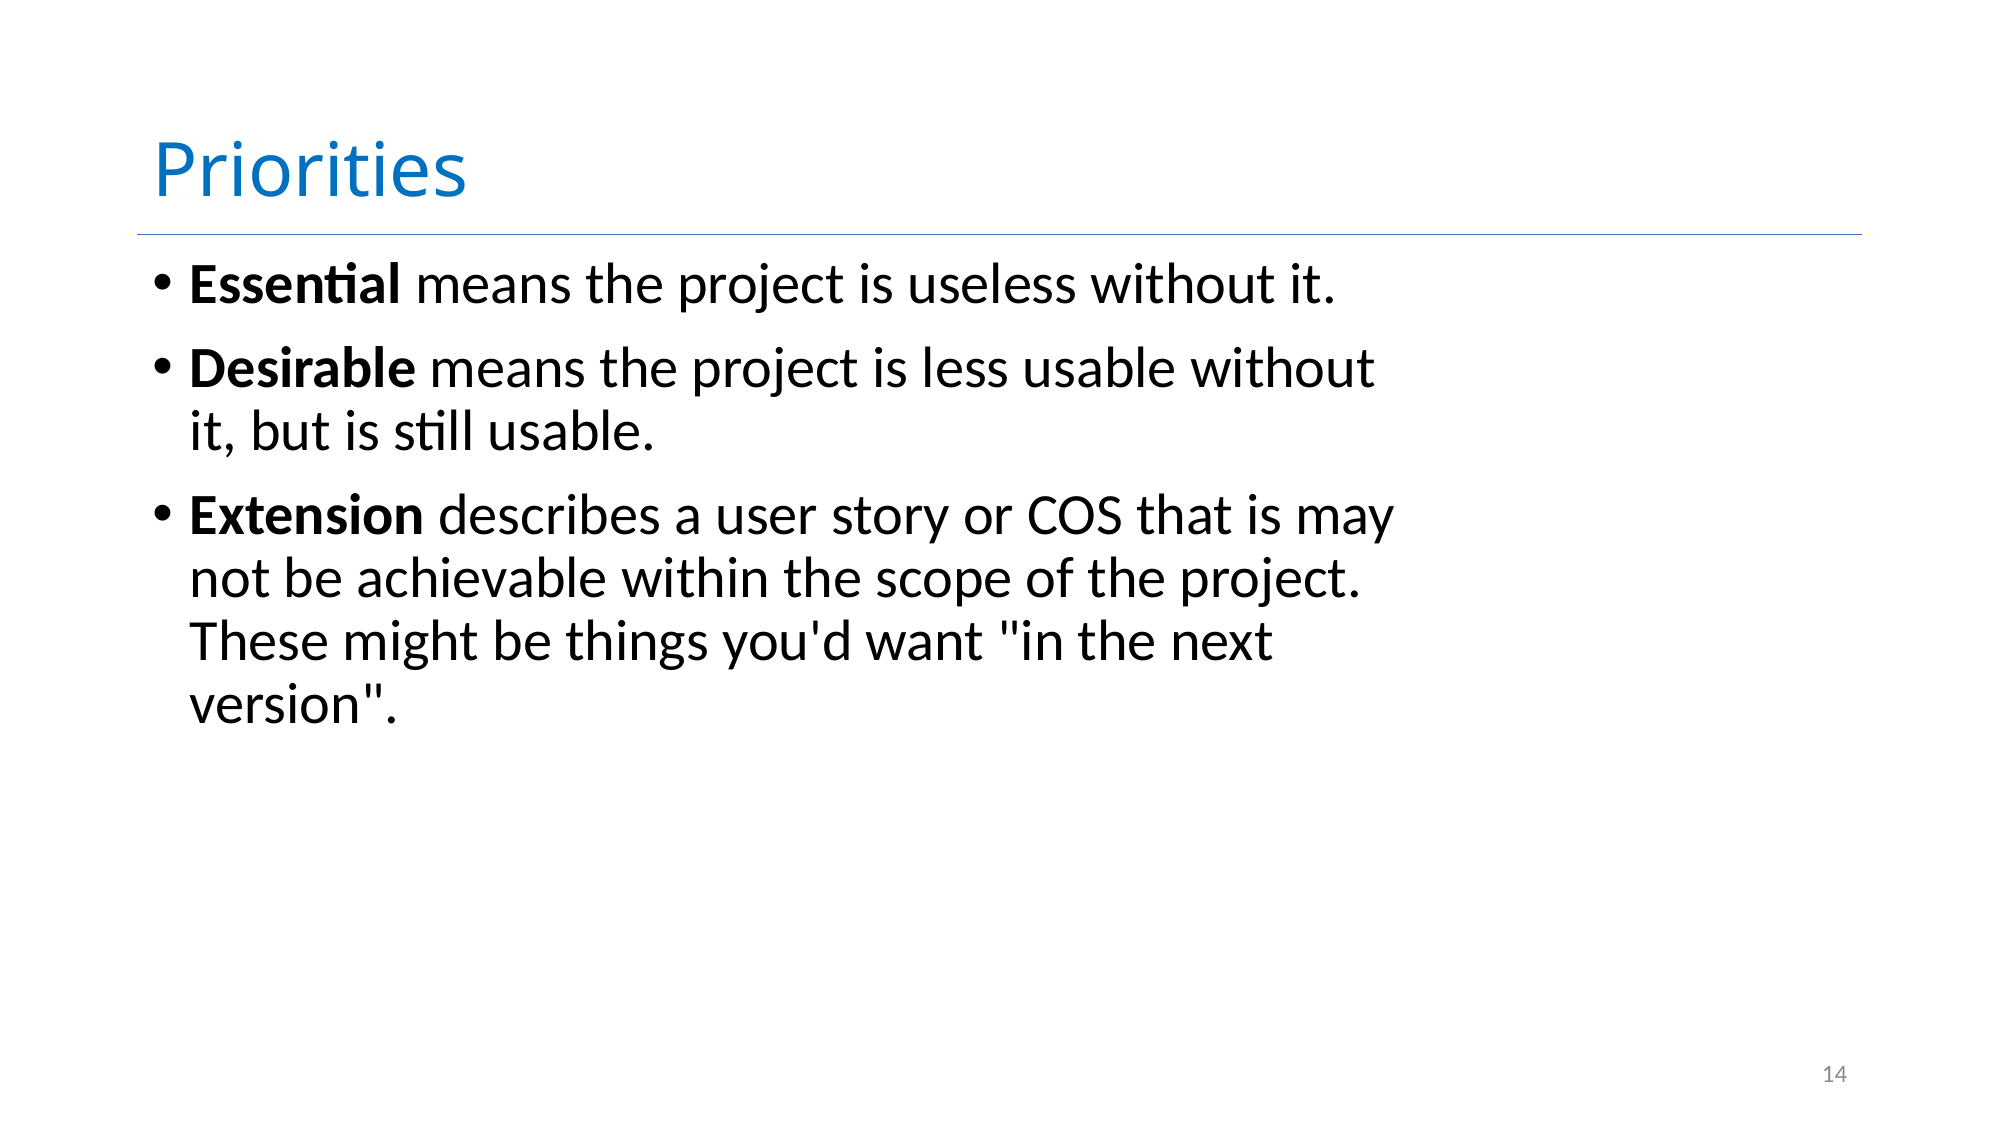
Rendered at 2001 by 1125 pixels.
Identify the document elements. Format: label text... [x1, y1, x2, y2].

list Essential means the project is useless without it. Desirable means the project is less usable without it, but is still usable. Extension describes a user story or COS that is may not be achievable within the scope of the project. These might be things you'd want "in the next version". [137, 246, 1432, 960]
slide_number 14 [1412, 1042, 1863, 1103]
title Priorities [137, 3, 1863, 221]
